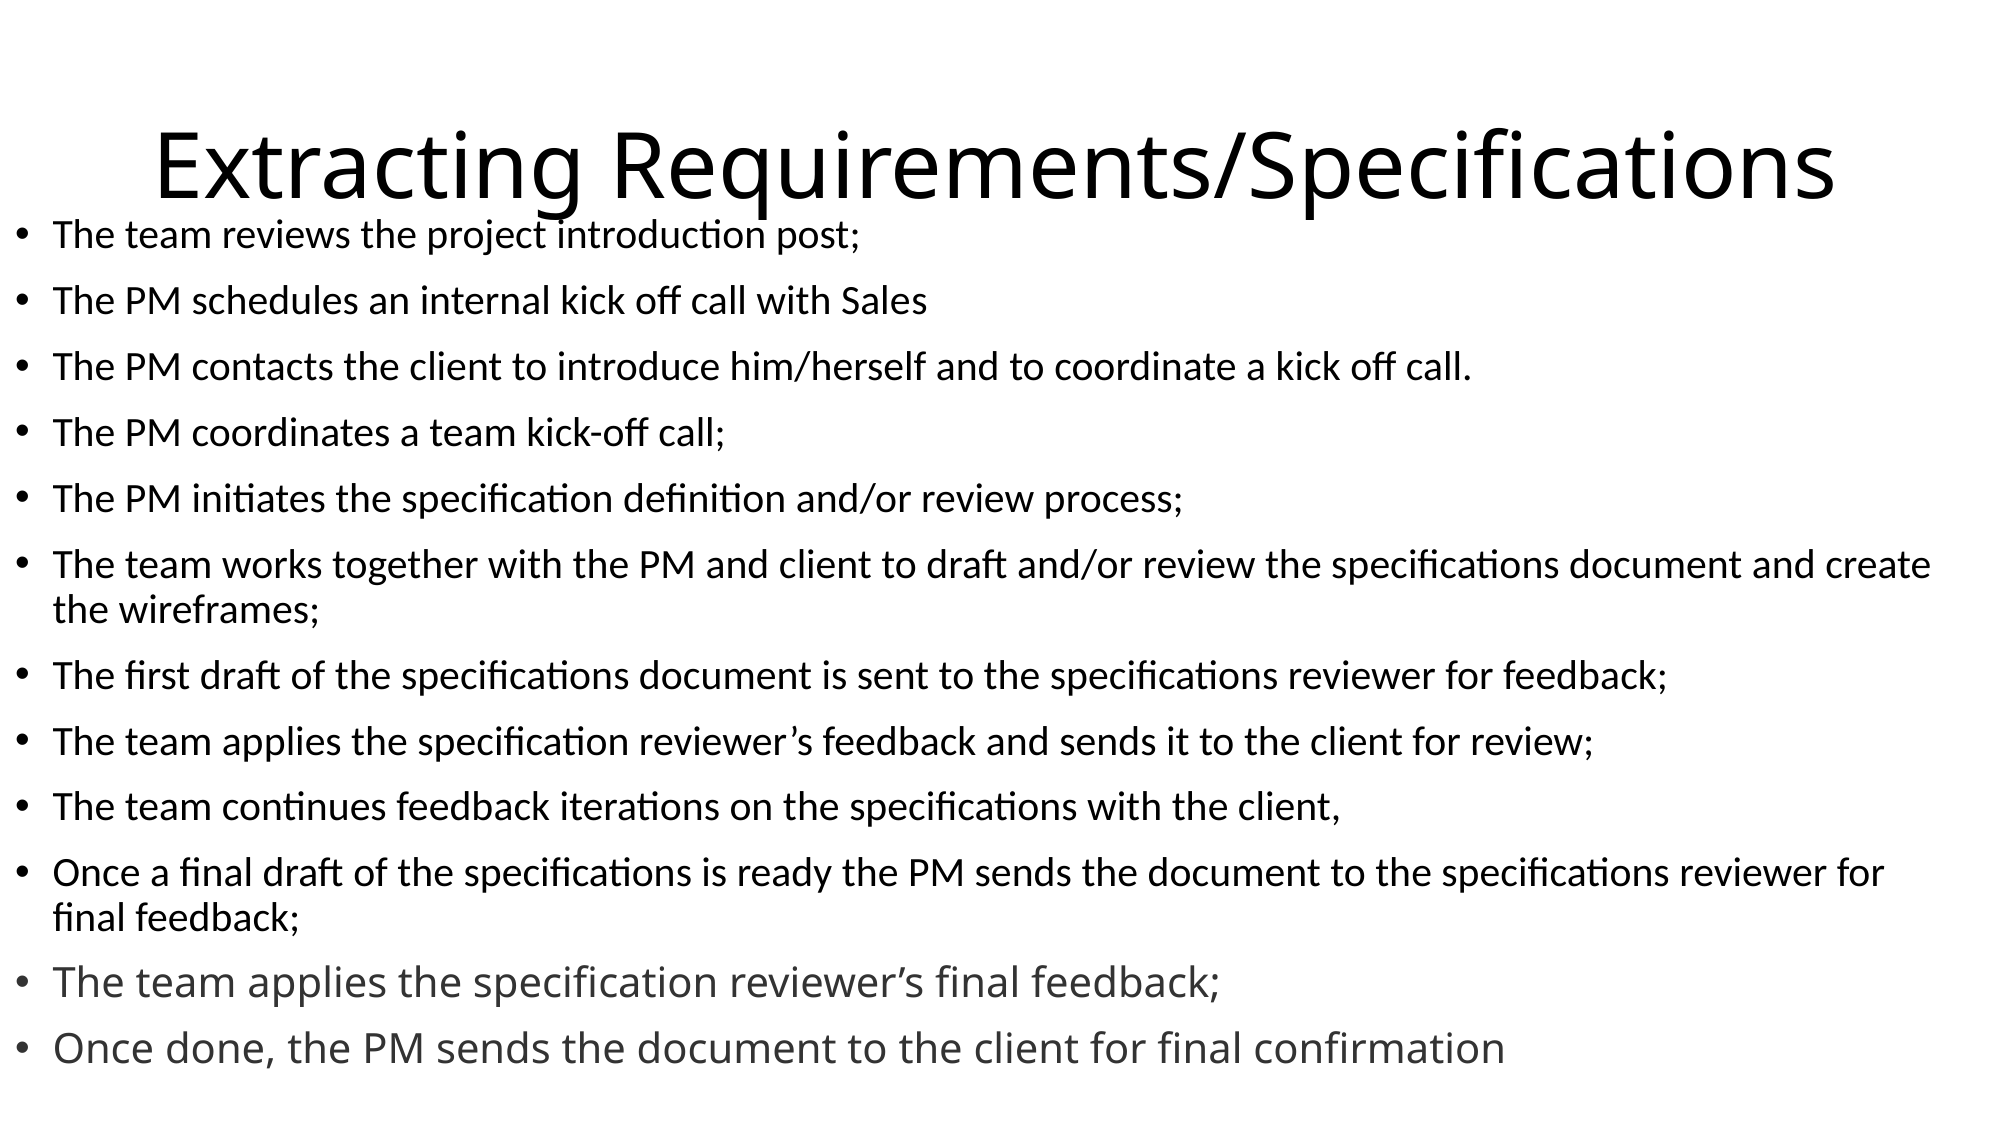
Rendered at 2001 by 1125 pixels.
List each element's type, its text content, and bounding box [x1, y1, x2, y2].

title Extracting Requirements/Specifications [137, 59, 1863, 205]
list The team reviews the project introduction post; The PM schedules an internal kick off call with Sales The PM contacts the client to introduce him/herself and to coordinate a kick off call. The PM coordinates a team kick-off call; The PM initiates the specification definition and/or review process; The team works together with the PM and client to draft and/or review the specifications document and create the wireframes; The first draft of the specifications document is sent to the specifications reviewer for feedback; The team applies the specification reviewer’s feedback and sends it to the client for review; The team continues feedback iterations on the specifications with the client, Once a final draft of the specifications is ready the PM sends the document to the specifications reviewer for final feedback; The team applies the specification reviewer’s final feedback; Once done, the PM sends the document to the client for final confirmation [0, 205, 1977, 1125]
